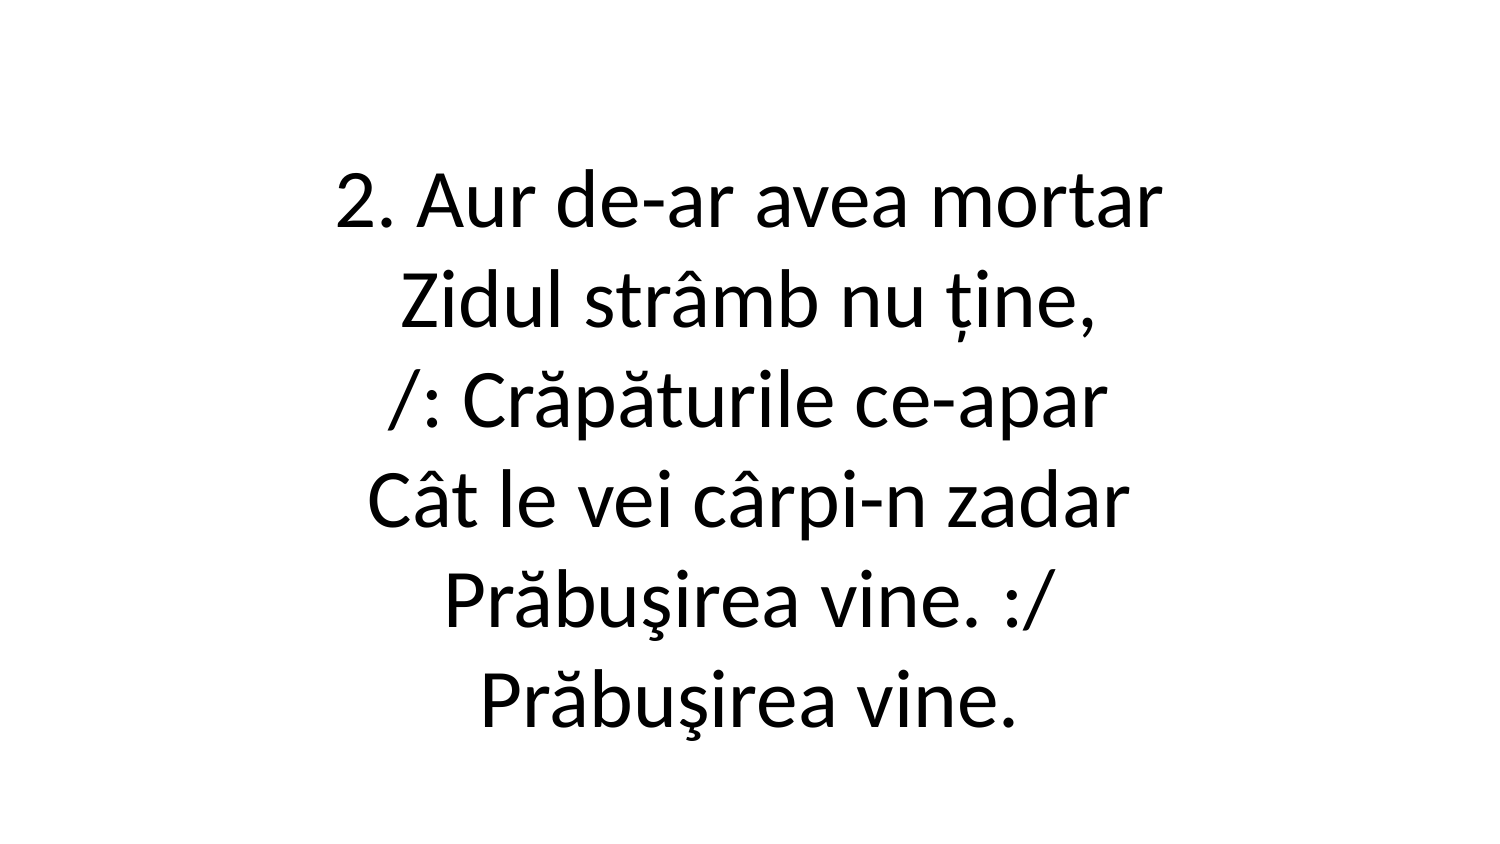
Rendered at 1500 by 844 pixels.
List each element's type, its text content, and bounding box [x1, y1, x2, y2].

text_box 2. Aur de-ar avea mortar Zidul strâmb nu ține, /: Crăpăturile ce-apar Cât le vei cârpi-n zadar Prăbuşirea vine. :/ Prăbuşirea vine. [319, 92, 1181, 752]
